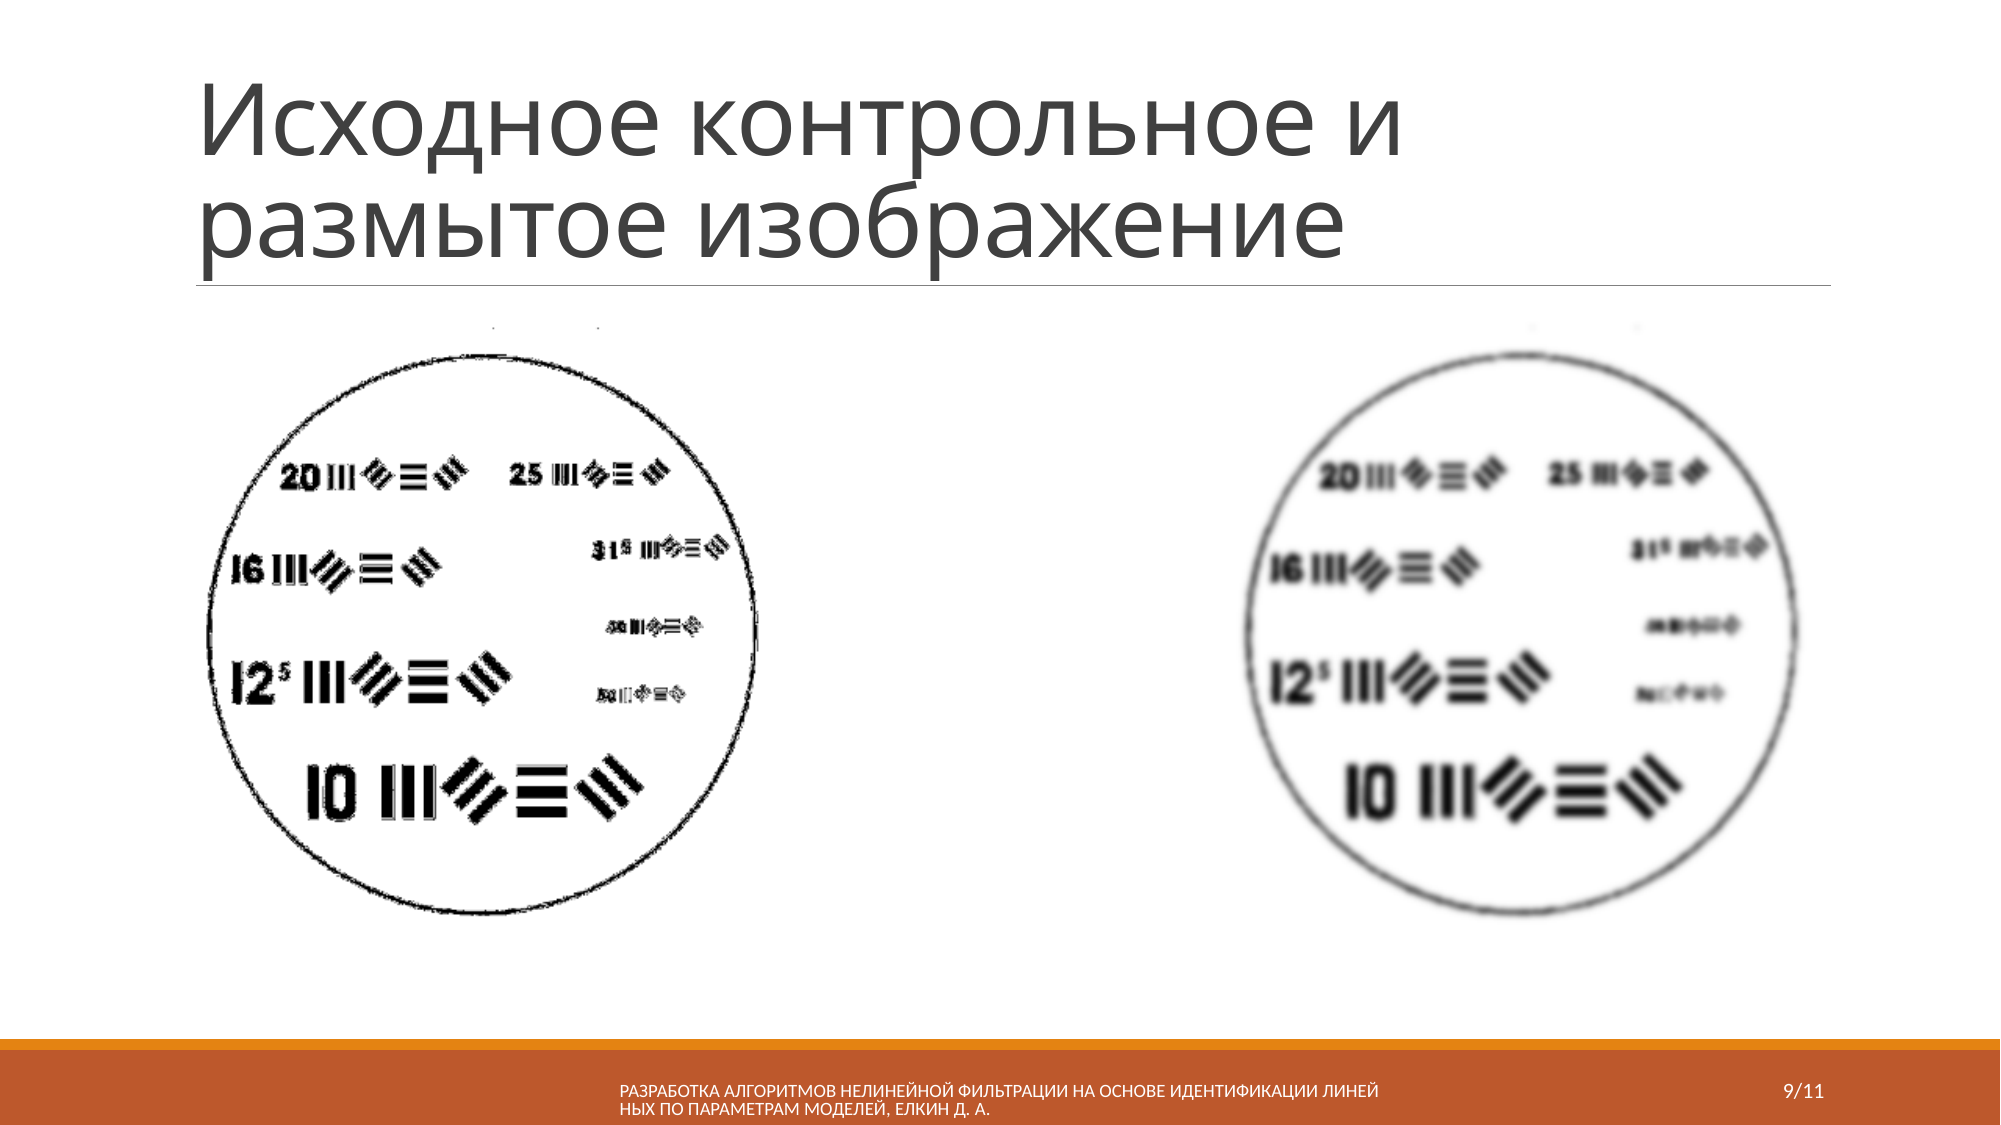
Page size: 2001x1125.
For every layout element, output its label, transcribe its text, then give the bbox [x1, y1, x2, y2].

picture [179, 319, 790, 946]
title Исходное контрольное и размытое изображение [180, 47, 1830, 285]
slide_number 9/11 [1624, 1059, 1840, 1120]
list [1220, 319, 1831, 946]
footer Разработка алгоритмов нелинейной фильтрации на основе идентификации линейных по параметрам моделей, Елкин Д. А. [604, 1059, 1396, 1120]
